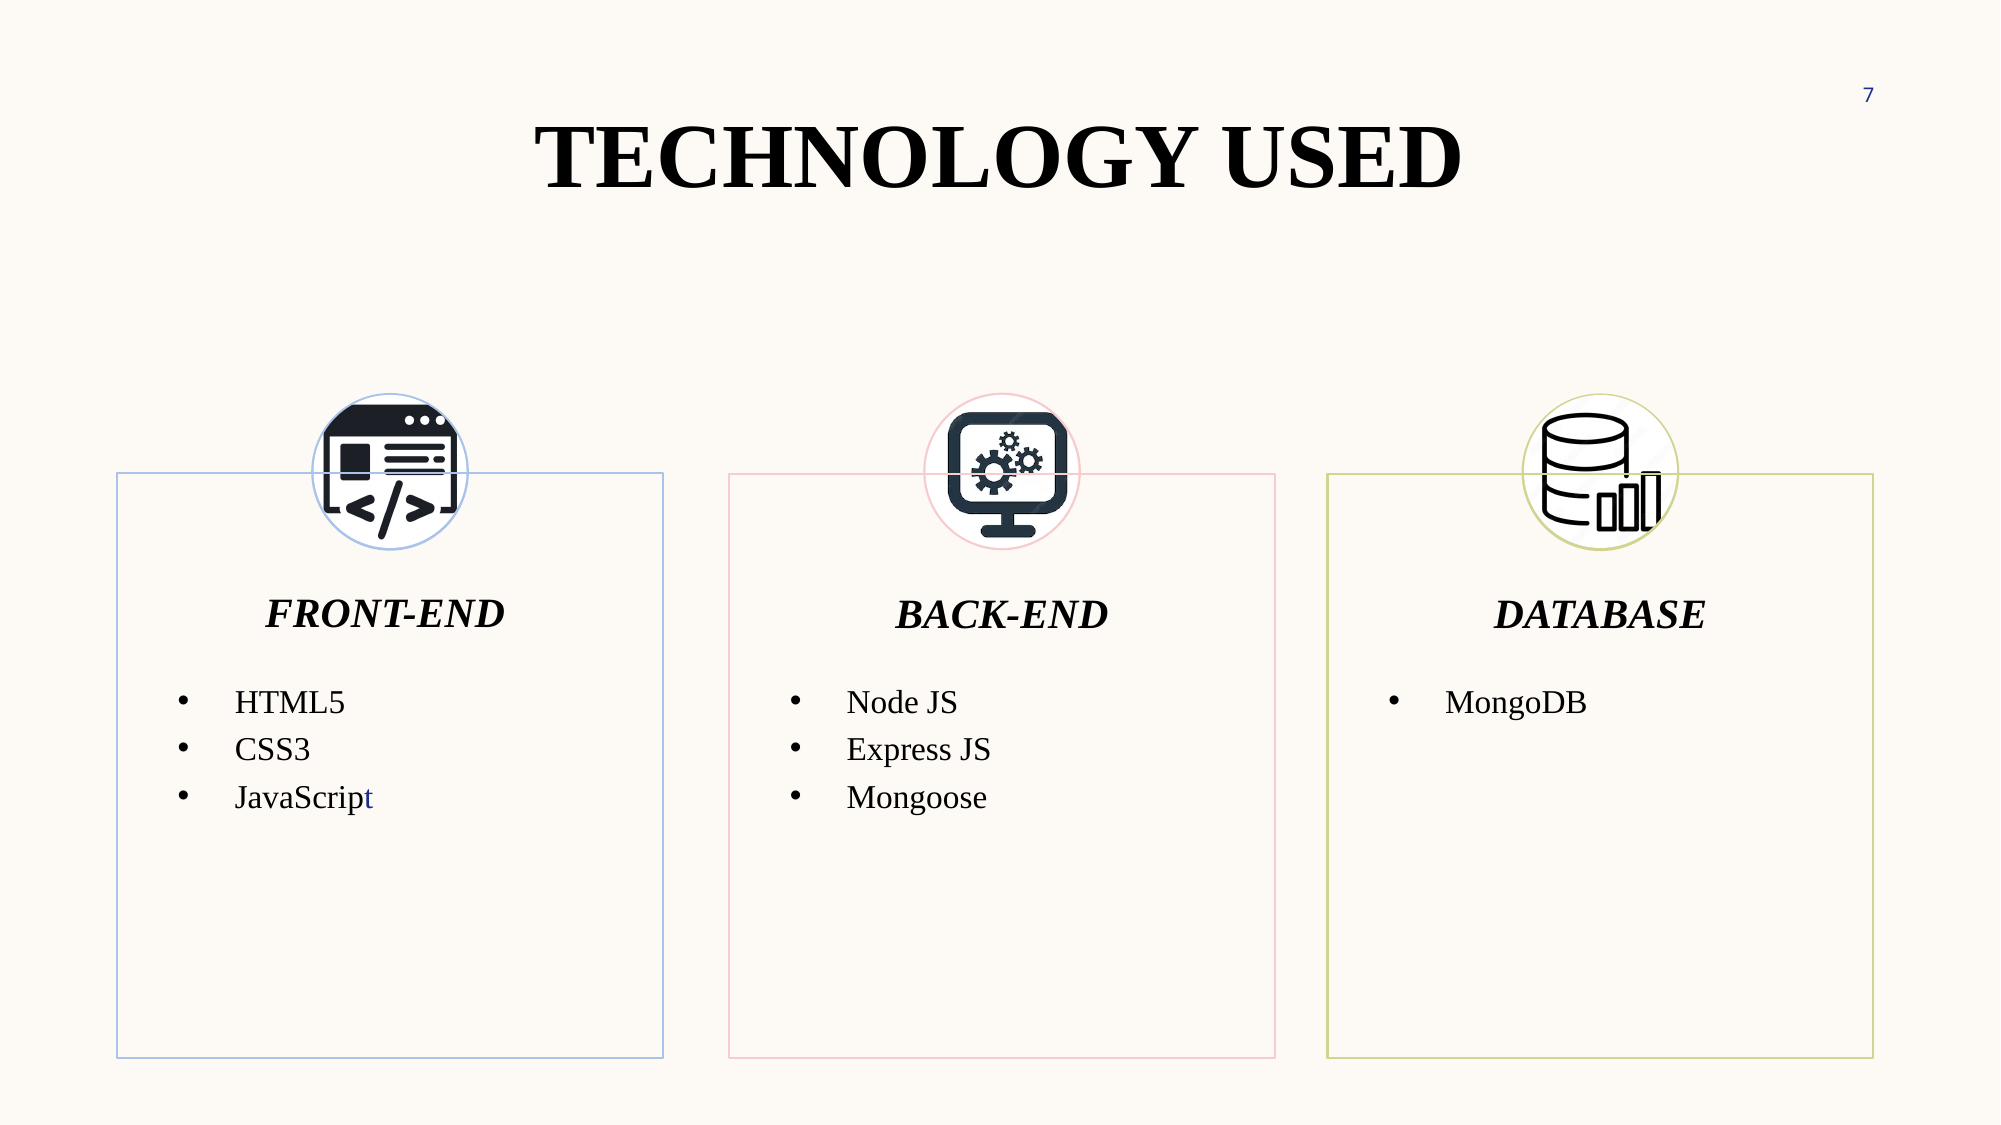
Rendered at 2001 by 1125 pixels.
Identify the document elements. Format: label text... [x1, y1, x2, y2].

list Node JS Express JS Mongoose [774, 672, 1230, 886]
list Database [1326, 473, 1874, 1059]
picture [1523, 394, 1677, 548]
list Front-End [116, 472, 664, 1059]
picture [313, 394, 467, 548]
list Back-End [728, 473, 1276, 1059]
slide_number 7 [1712, 75, 1875, 116]
list HTML5 CSS3 JavaScript [162, 672, 618, 909]
list MongoDB [1373, 672, 1828, 813]
picture [925, 394, 1079, 548]
title Technology Used [115, 65, 1885, 214]
